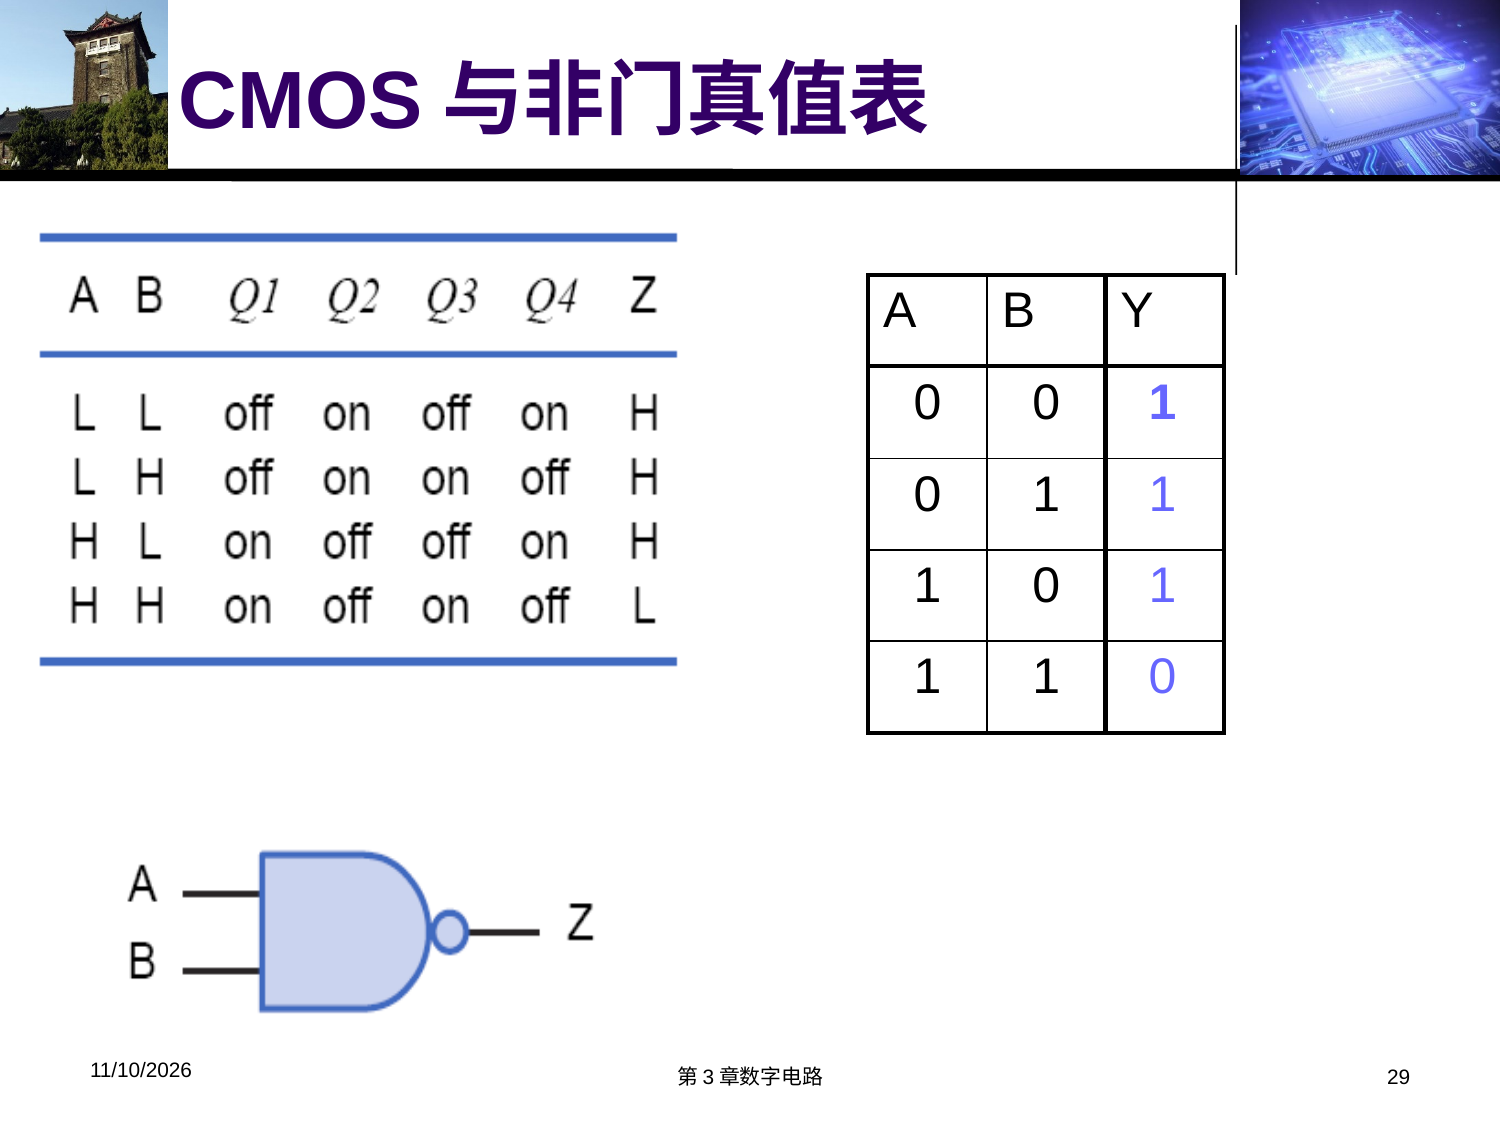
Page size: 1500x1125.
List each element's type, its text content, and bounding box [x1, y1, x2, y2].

table_header A [870, 277, 986, 364]
table_header B [988, 277, 1103, 364]
table_cell 1 [1108, 551, 1222, 640]
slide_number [74, 1048, 426, 1101]
table_cell 1 [870, 642, 986, 731]
table_cell 0 [988, 551, 1103, 640]
table_cell 0 [988, 368, 1103, 458]
title CMOS与非门真值表 [164, 30, 1297, 153]
table_cell 0 [870, 368, 986, 458]
picture [1240, 0, 1500, 175]
table_cell 1 [1108, 368, 1222, 458]
table_cell 1 [988, 642, 1103, 731]
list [29, 207, 703, 1036]
slide_number 29 [1074, 1055, 1426, 1101]
table_cell 1 [870, 551, 986, 640]
table_cell 1 [1108, 459, 1222, 549]
footer 第3章数字电路 [512, 1055, 988, 1101]
table_cell 0 [870, 459, 986, 549]
picture [0, 0, 168, 170]
table_cell 0 [1108, 642, 1222, 731]
table_header Y [1108, 277, 1222, 364]
table_cell 1 [988, 459, 1103, 549]
